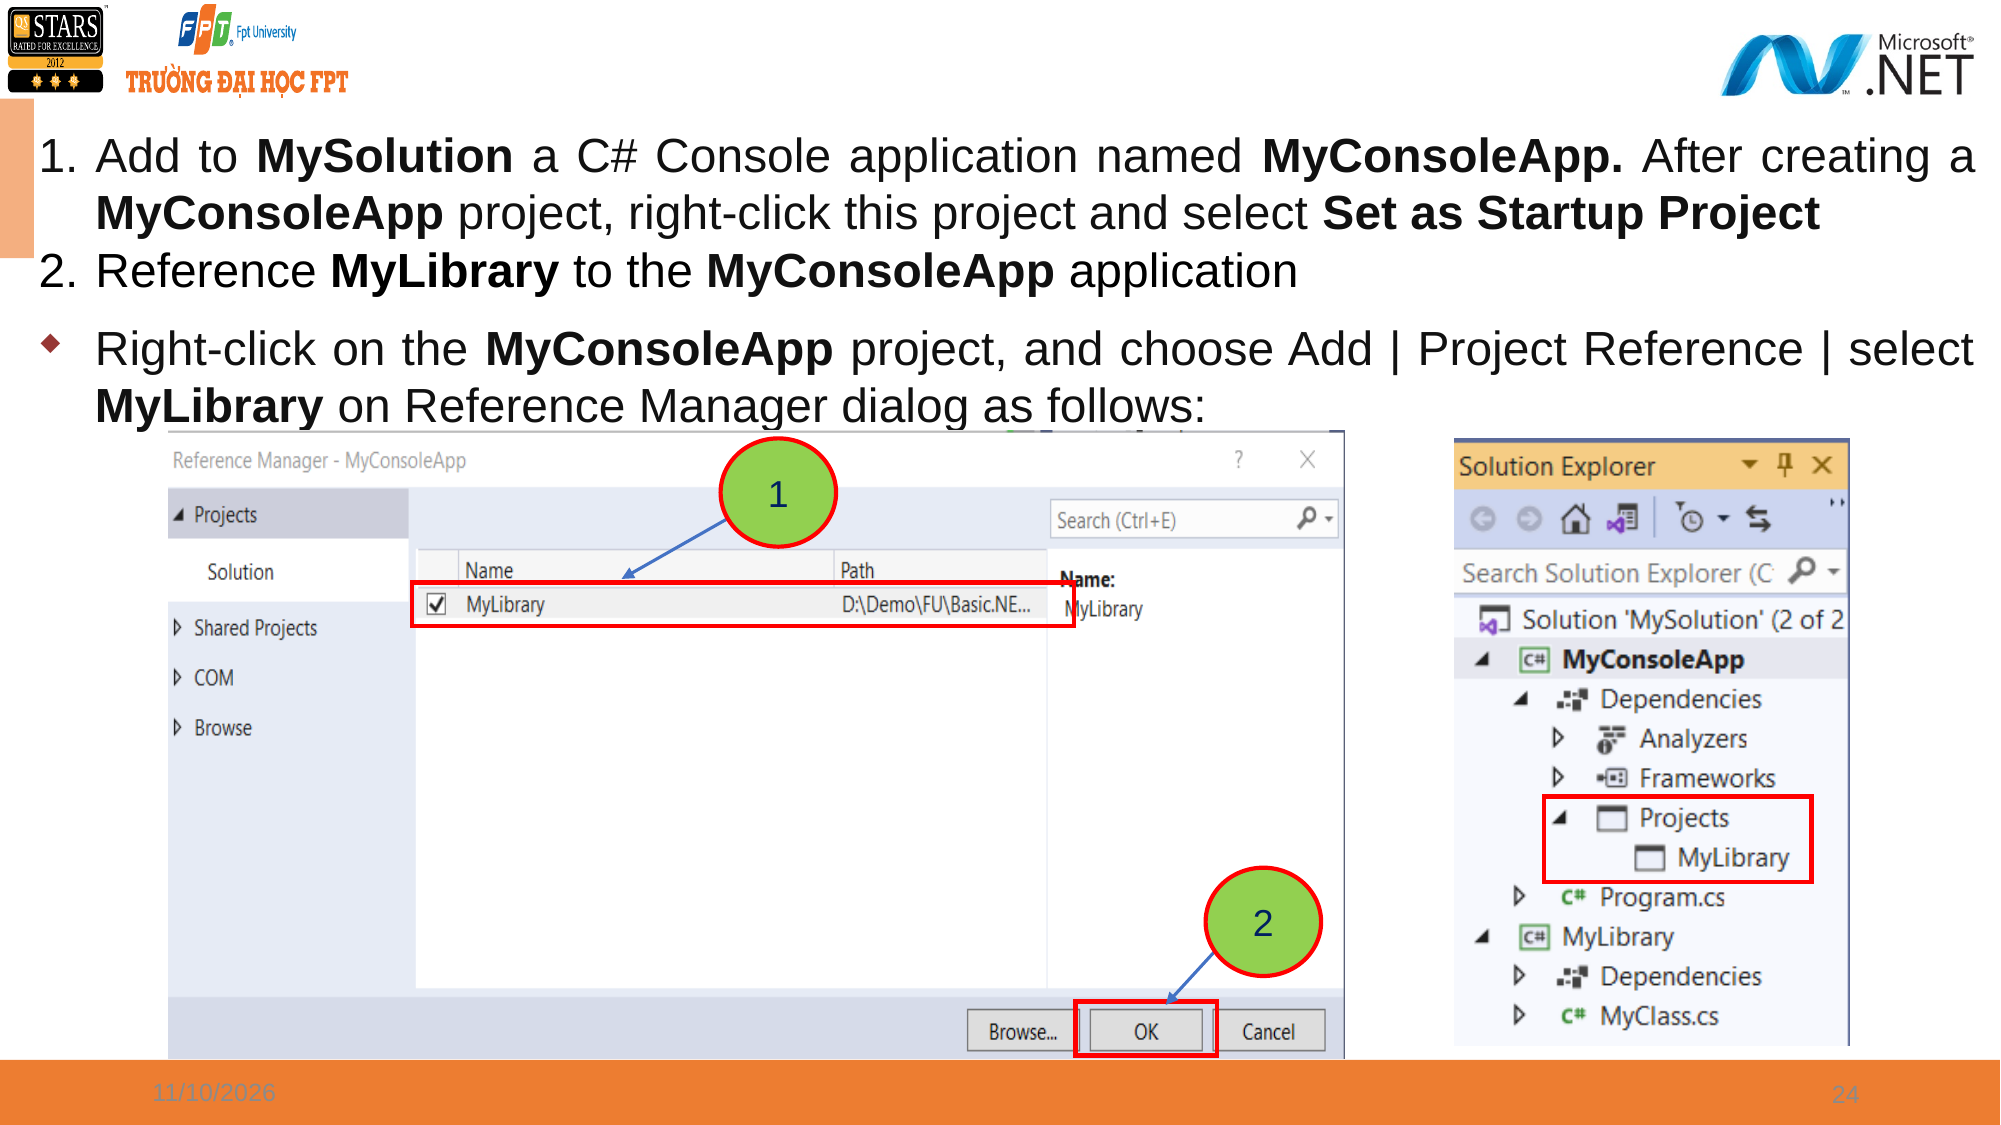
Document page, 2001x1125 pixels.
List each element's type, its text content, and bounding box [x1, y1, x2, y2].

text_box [1454, 438, 1850, 1046]
picture [1685, 0, 2001, 129]
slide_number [137, 1061, 588, 1122]
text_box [168, 430, 1345, 1059]
text_box Add to MySolution a C# Console application named MyConsoleApp. After creating a MyConsoleApp project, right-click this project and select Set as Startup Project Reference MyLibrary to the MyConsoleApp application Right-click on the MyConsoleApp project, and choose Add | Project Reference | select MyLibrary on Reference Manager dialog as follows: [23, 116, 1991, 440]
slide_number 24 [1424, 1063, 1875, 1123]
